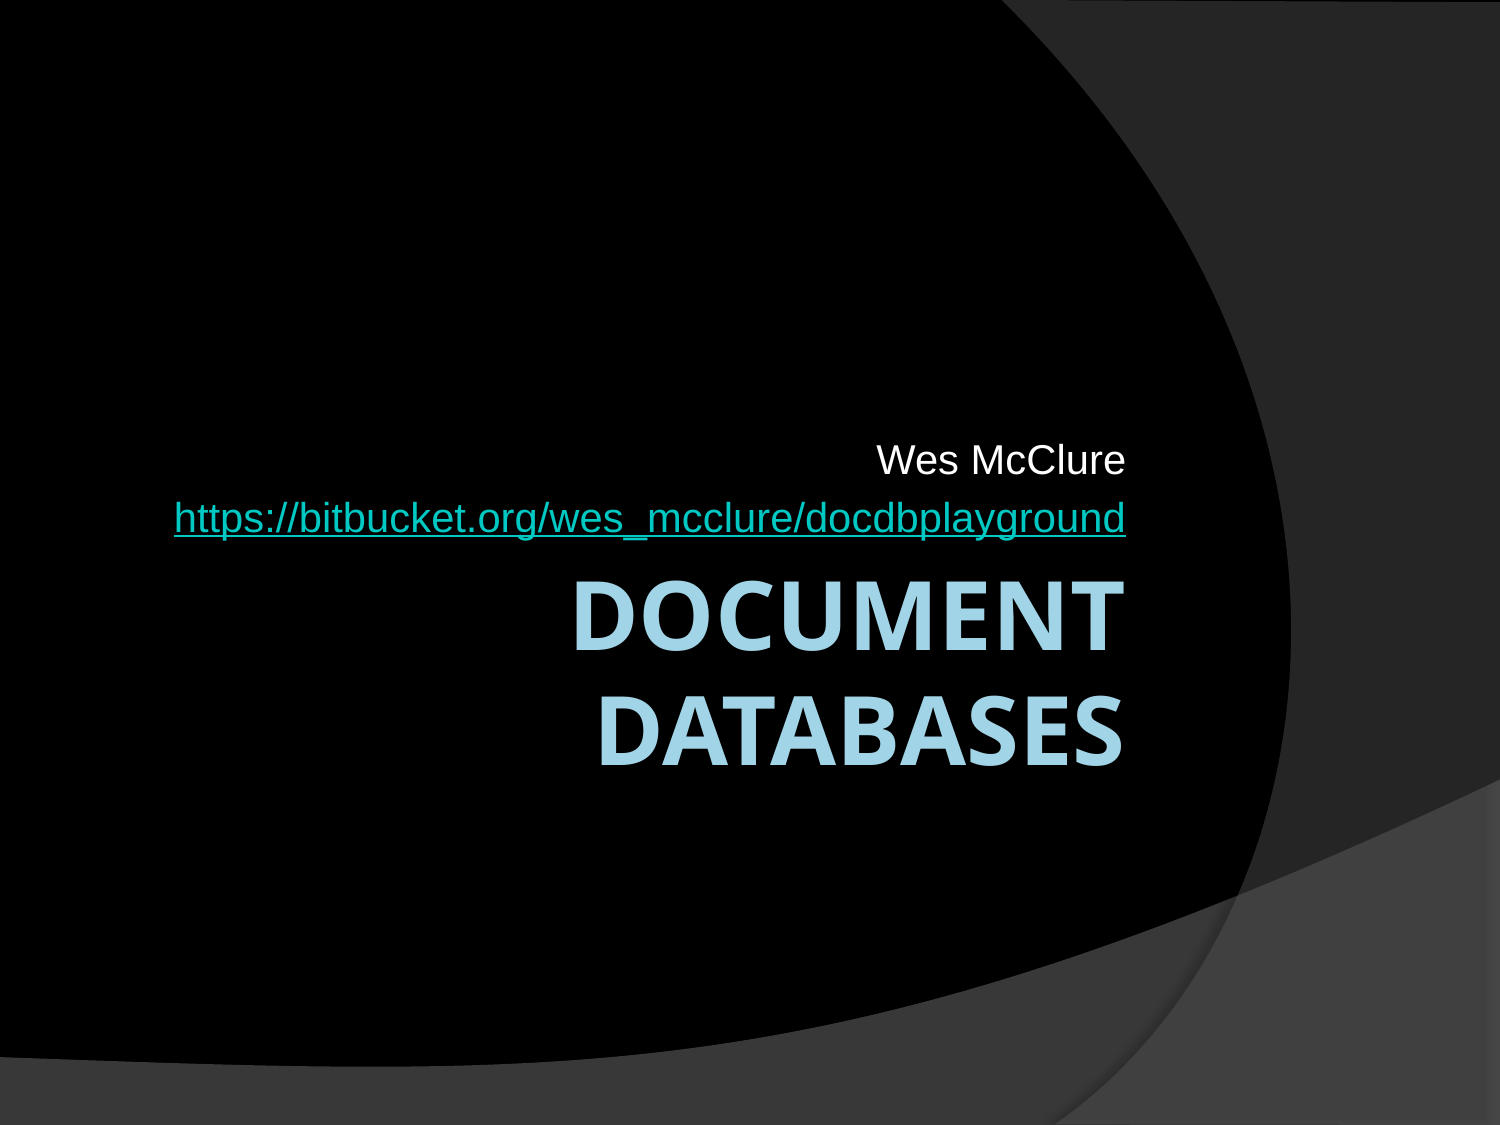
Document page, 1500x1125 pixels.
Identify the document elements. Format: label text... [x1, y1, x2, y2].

subtitle Wes McClure https://bitbucket.org/wes_mcclure/docdbplayground [71, 253, 1134, 541]
title Document Databases [70, 547, 1134, 925]
